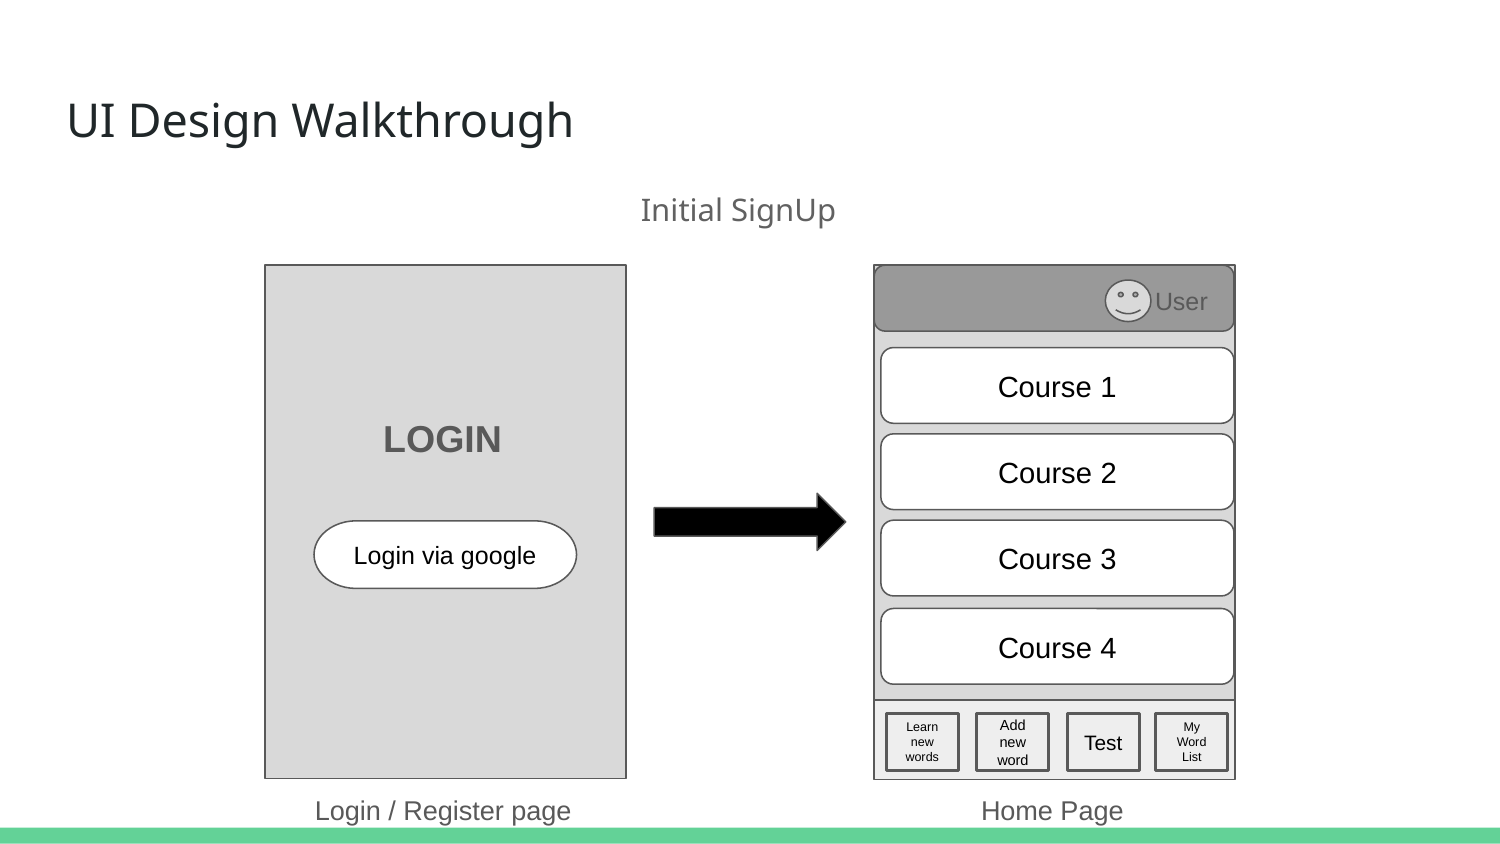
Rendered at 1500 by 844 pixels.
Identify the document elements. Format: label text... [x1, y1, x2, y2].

title UI Design Walkthrough [51, 72, 1449, 167]
text_box [654, 493, 846, 551]
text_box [873, 264, 1236, 780]
text_box Login / Register page [299, 778, 591, 825]
list Initial SignUp [625, 166, 875, 247]
text_box [264, 265, 626, 779]
text_box Home Page [965, 788, 1144, 825]
text_box LOGIN [368, 399, 523, 478]
text_box Login via google [313, 520, 577, 589]
